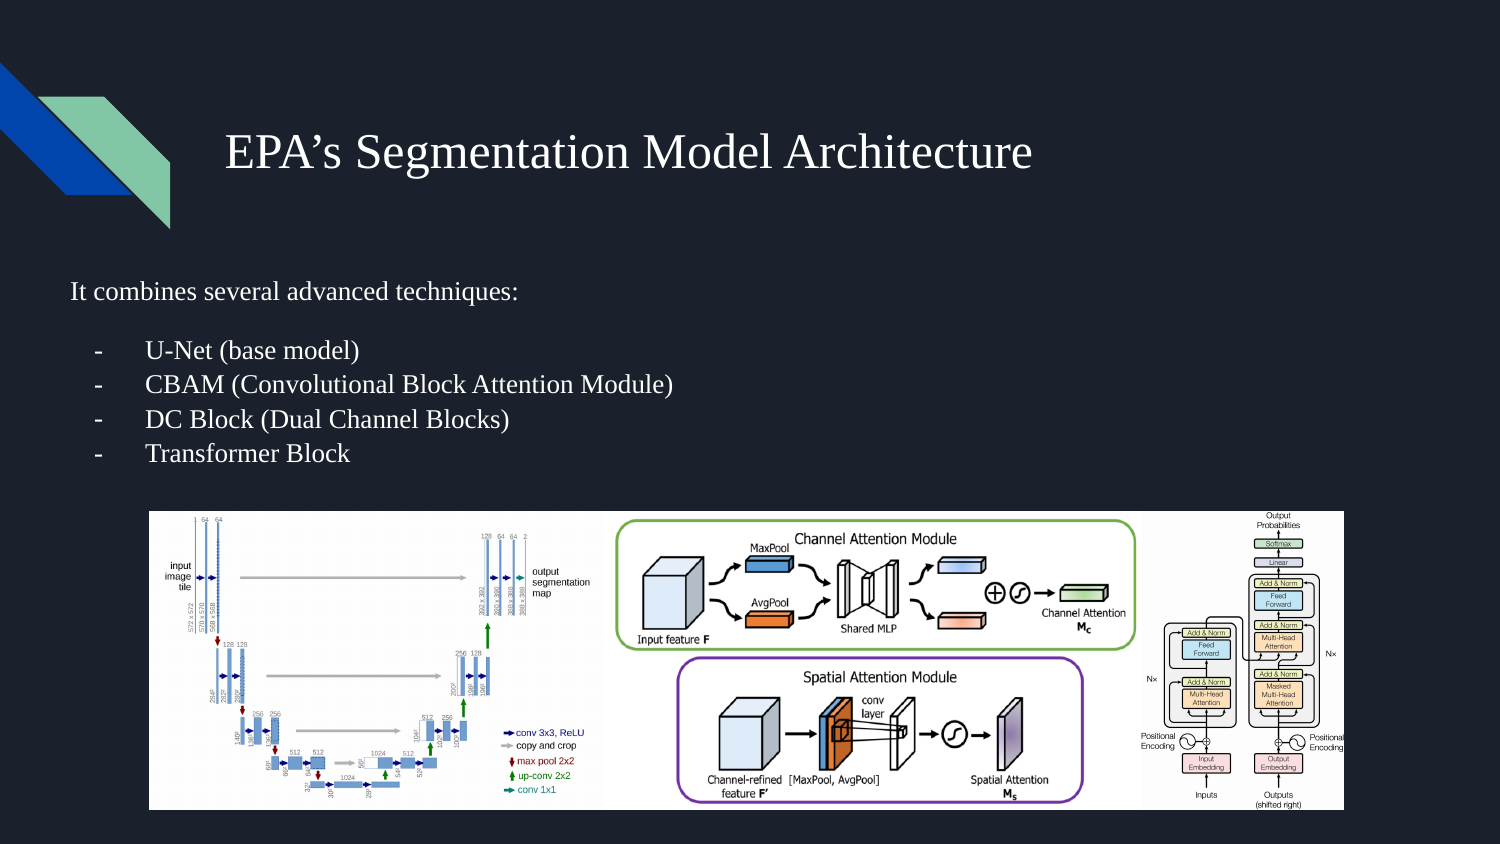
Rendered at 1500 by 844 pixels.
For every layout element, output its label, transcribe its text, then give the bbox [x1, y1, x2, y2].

title EPA’s Segmentation Model Architecture [209, 108, 1365, 211]
picture [149, 511, 1344, 811]
list It combines several advanced techniques: U-Net (base model) CBAM (Convolutional Block Attention Module) DC Block (Dual Channel Blocks) Transformer Block [55, 257, 1429, 496]
